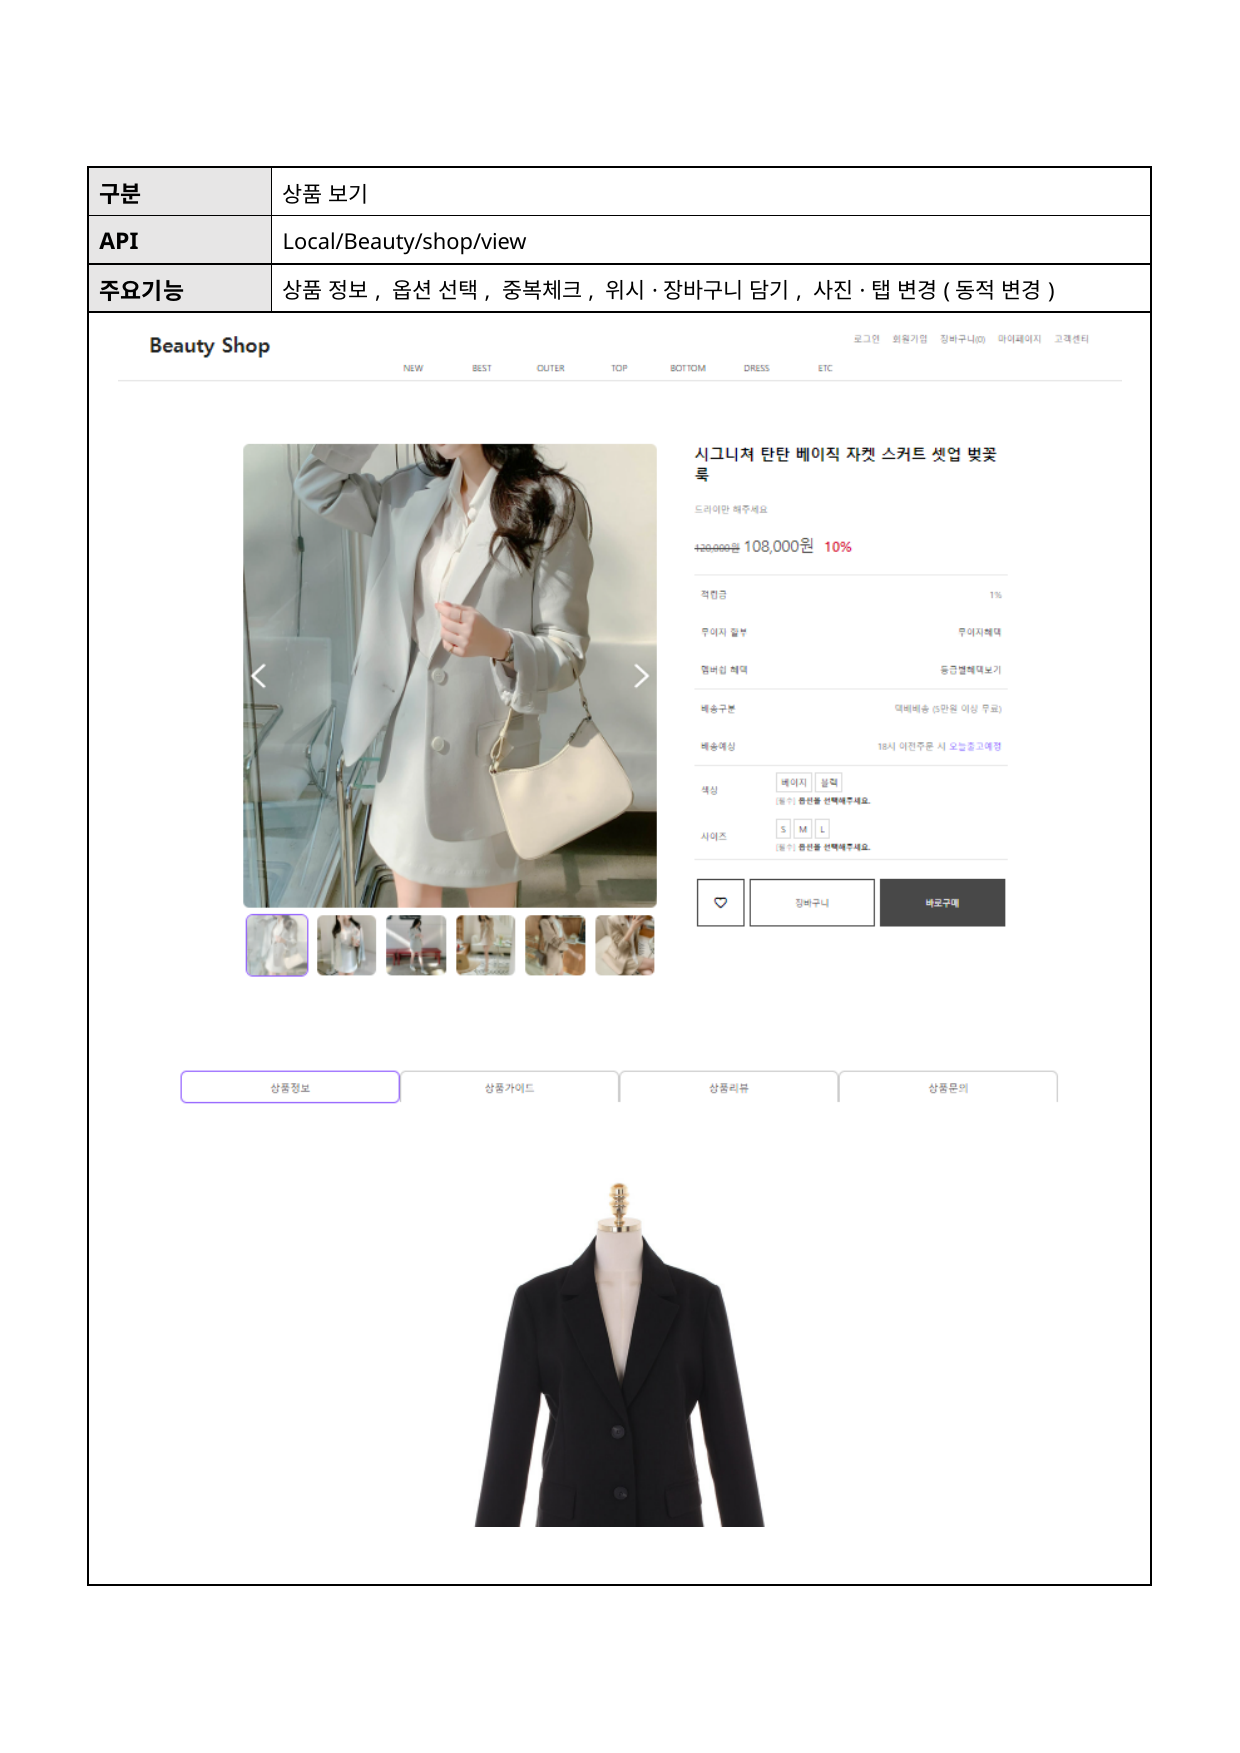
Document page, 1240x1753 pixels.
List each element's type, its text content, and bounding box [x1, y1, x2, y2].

table_cell [89, 313, 1150, 1584]
table_cell 상품 정보, 옵션 선택, 중복체크, 위시·장바구니 담기, 사진·탭 변경(동적 변경) [272, 265, 1150, 311]
table_header 상품 보기 [272, 168, 1150, 215]
table_cell API [89, 216, 271, 263]
table_cell 주요기능 [89, 265, 271, 311]
table_cell Local/Beauty/shop/view [272, 216, 1150, 263]
picture [117, 320, 1122, 1527]
table_header 구분 [89, 168, 271, 215]
